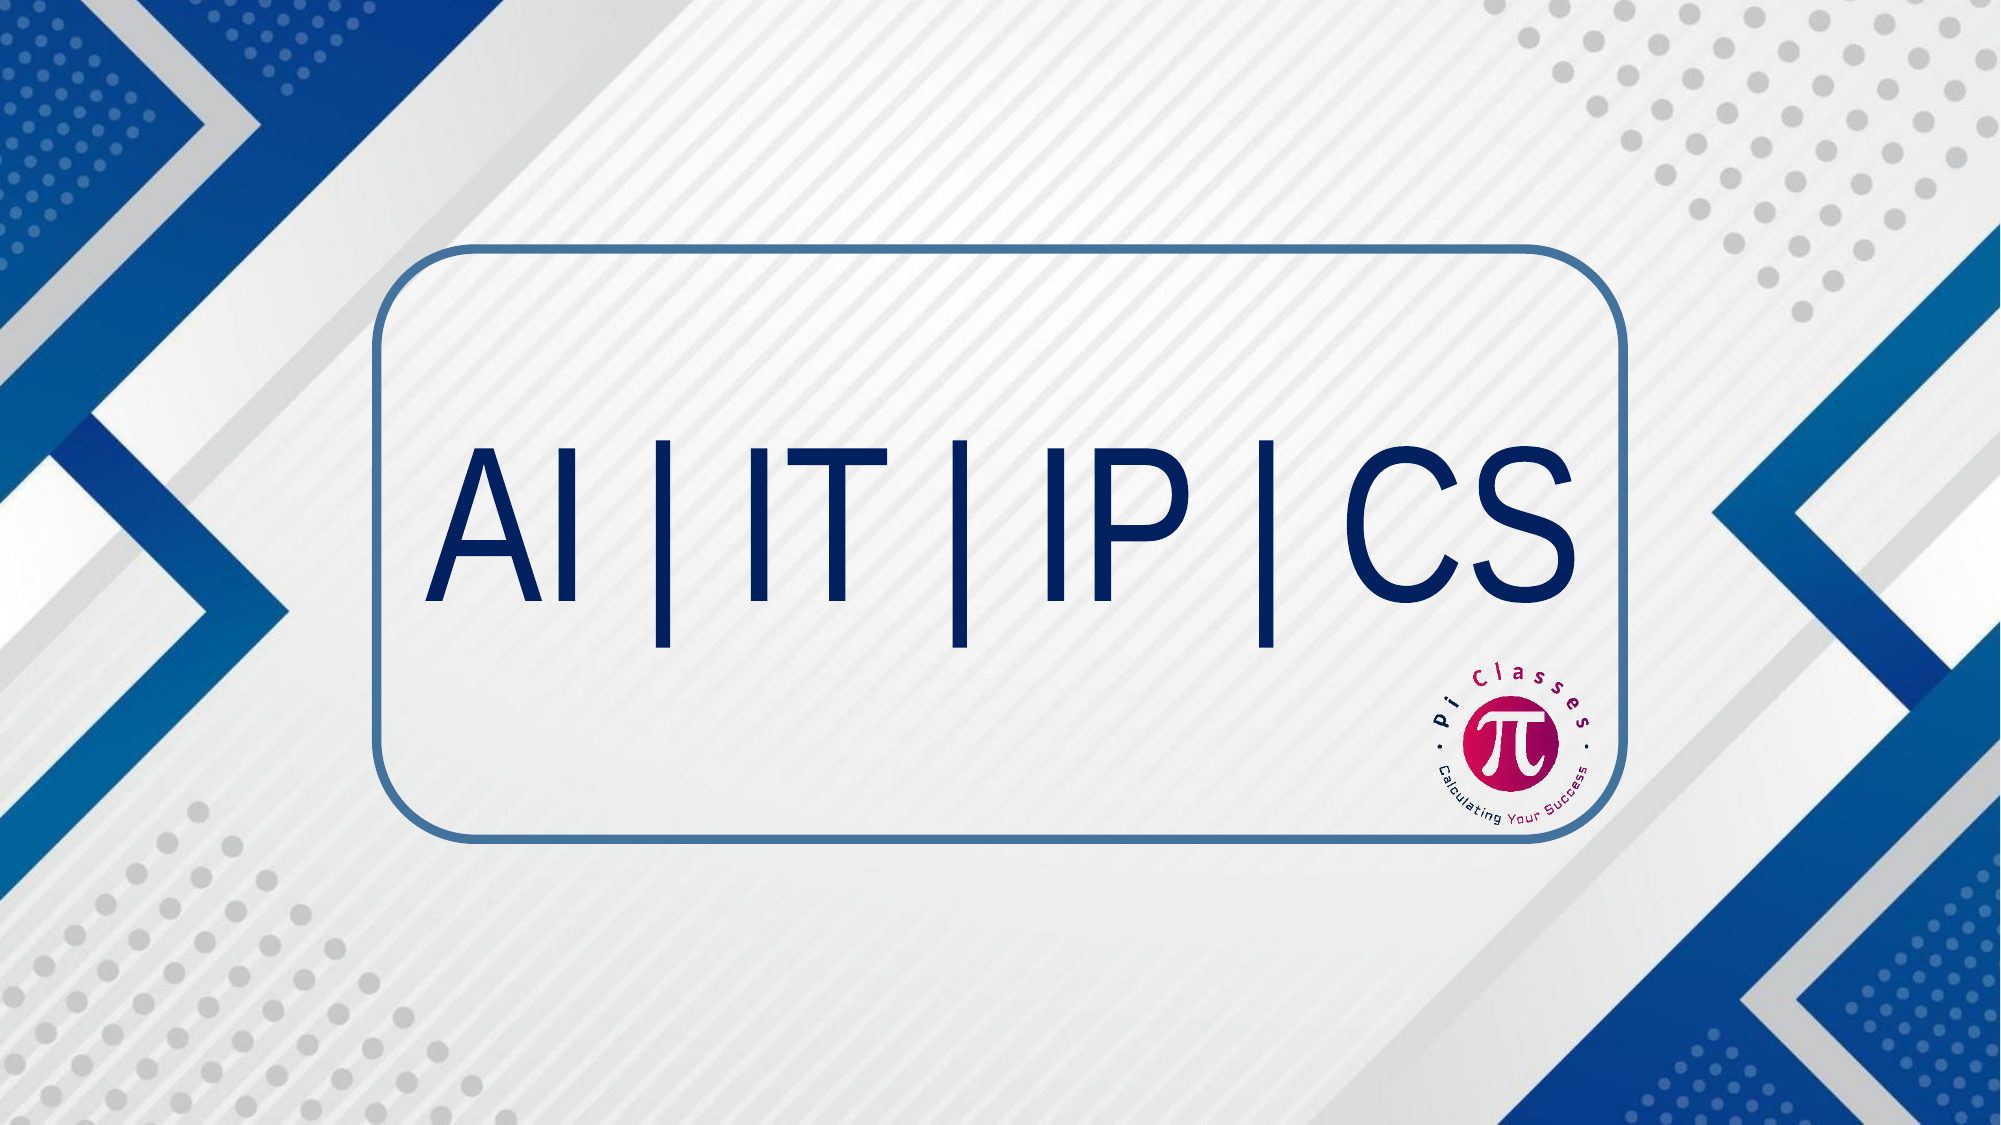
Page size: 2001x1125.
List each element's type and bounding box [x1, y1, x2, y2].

picture [0, 0, 2001, 1125]
text_box [375, 247, 1625, 841]
